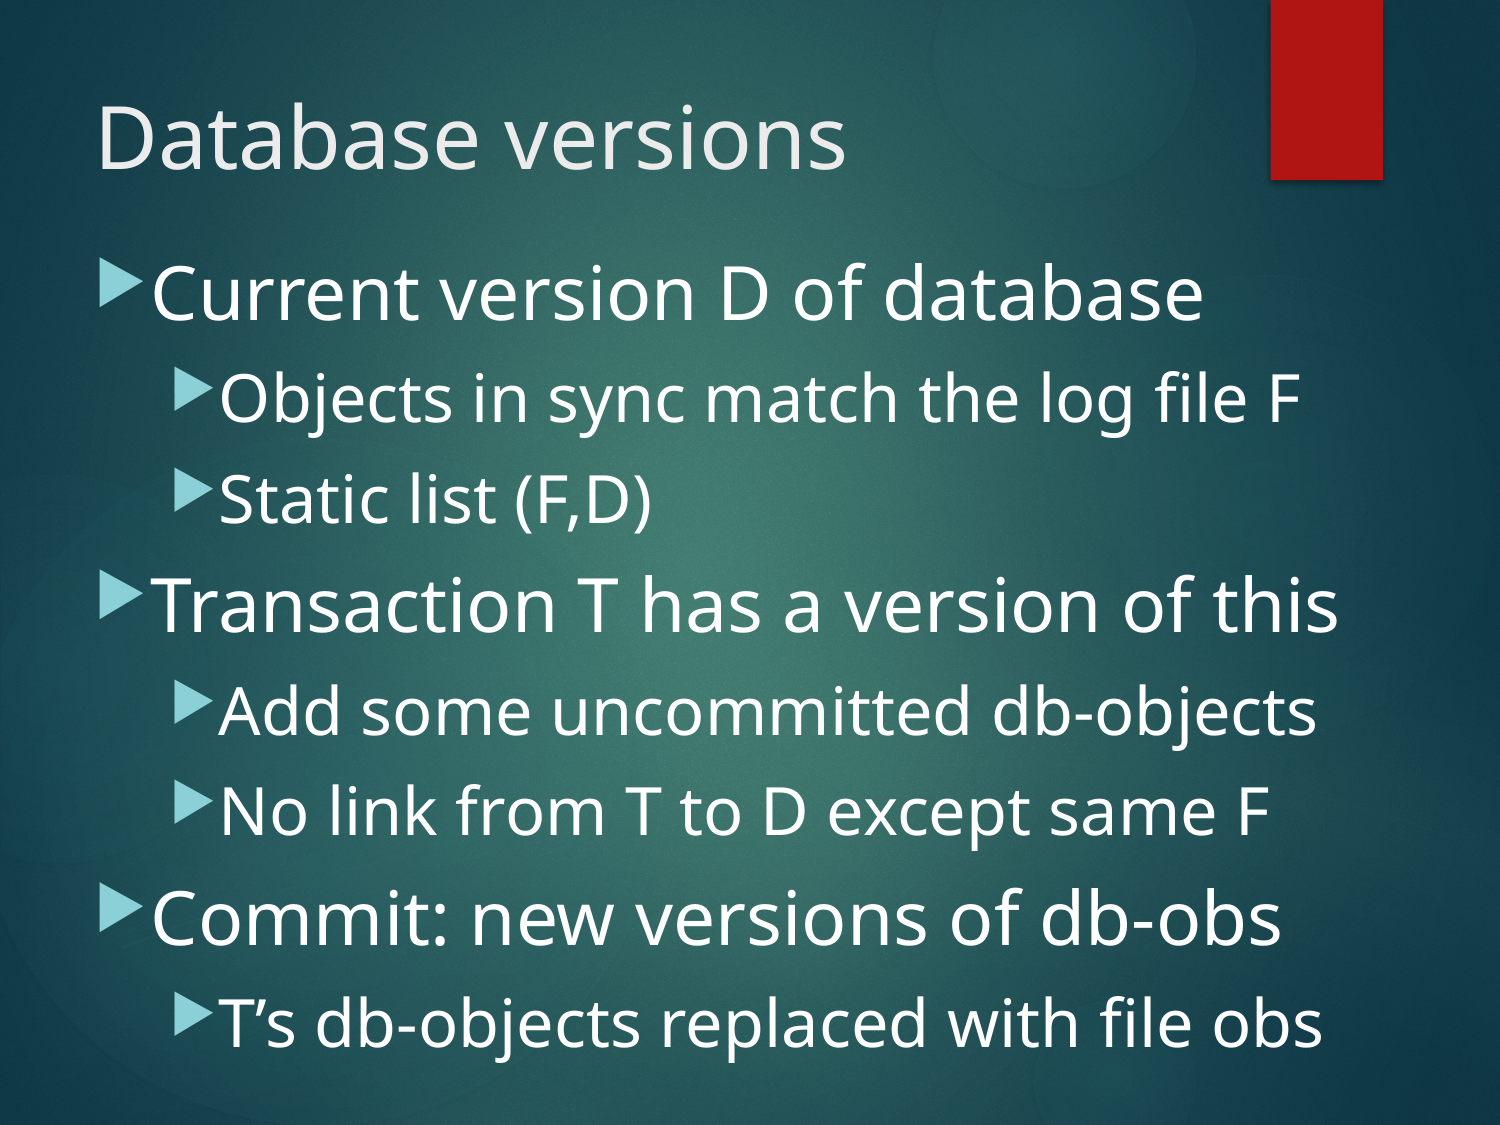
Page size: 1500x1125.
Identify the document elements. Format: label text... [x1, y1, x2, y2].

list Current version D of database Objects in sync match the log file F Static list (F,D) Transaction T has a version of this Add some uncommitted db-objects No link from T to D except same F Commit: new versions of db-obs T’s db-objects replaced with file obs [79, 237, 1418, 1092]
title Database versions [79, 74, 1237, 196]
